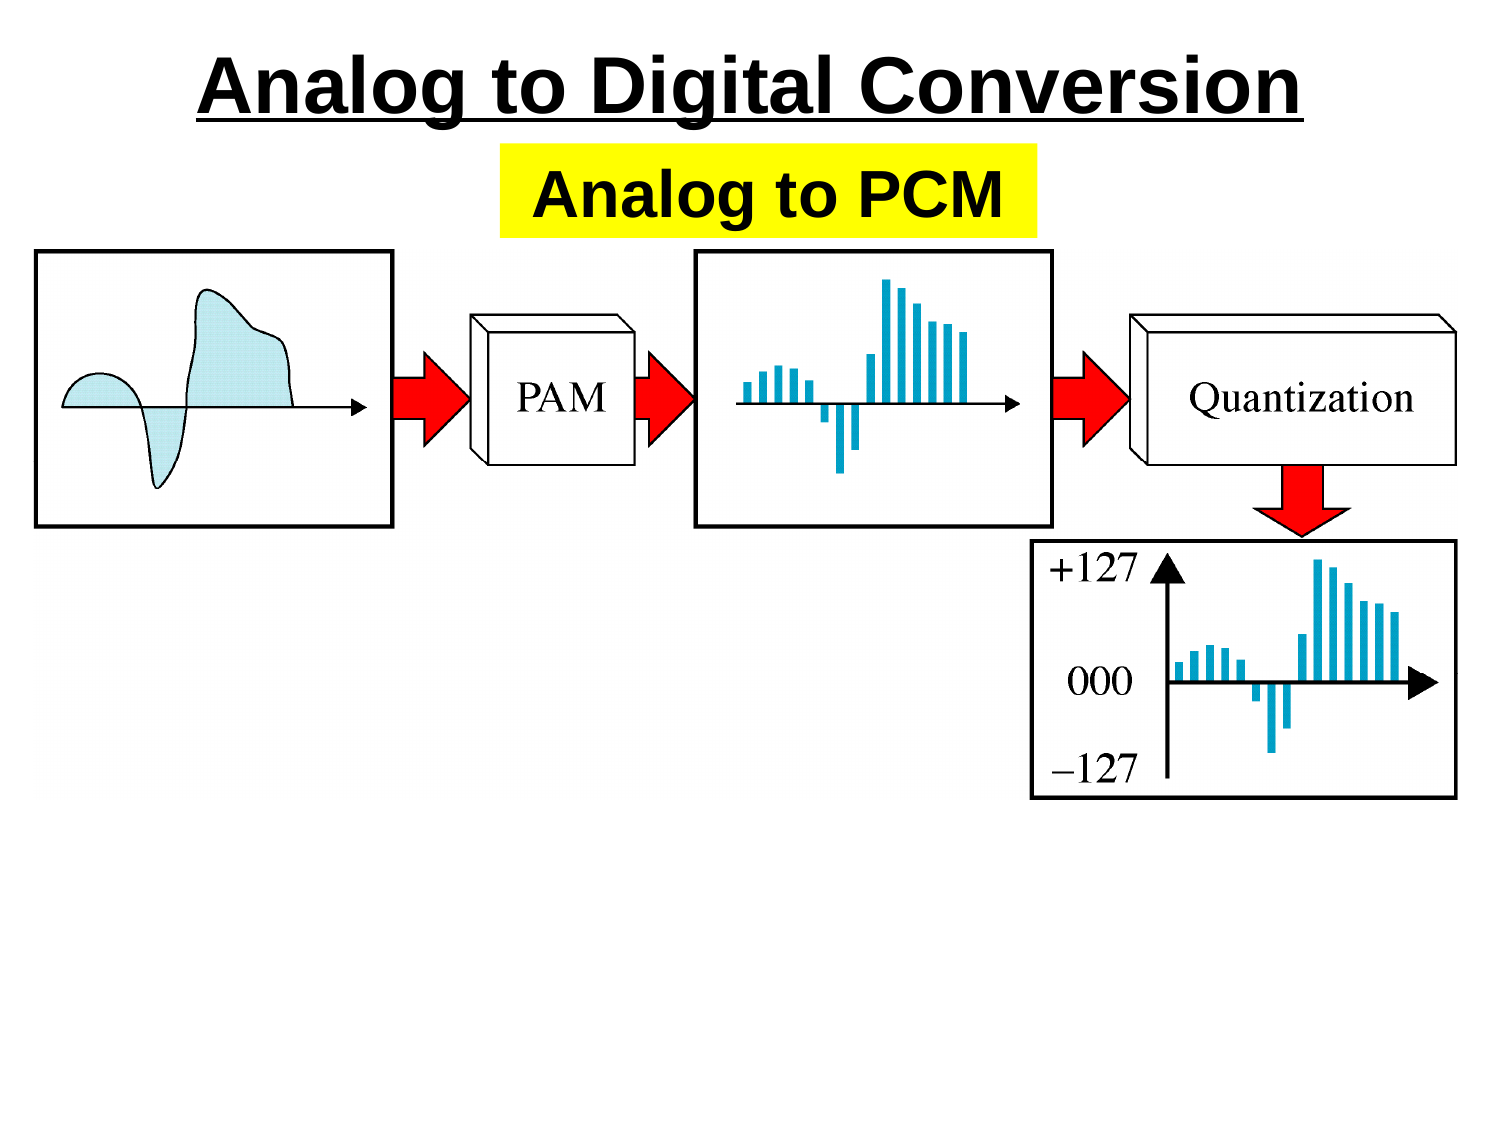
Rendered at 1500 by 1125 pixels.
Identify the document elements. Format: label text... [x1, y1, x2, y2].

picture [33, 249, 1458, 801]
text_box Analog to PCM [499, 143, 1038, 238]
text_box Analog to Digital Conversion [112, 24, 1388, 213]
